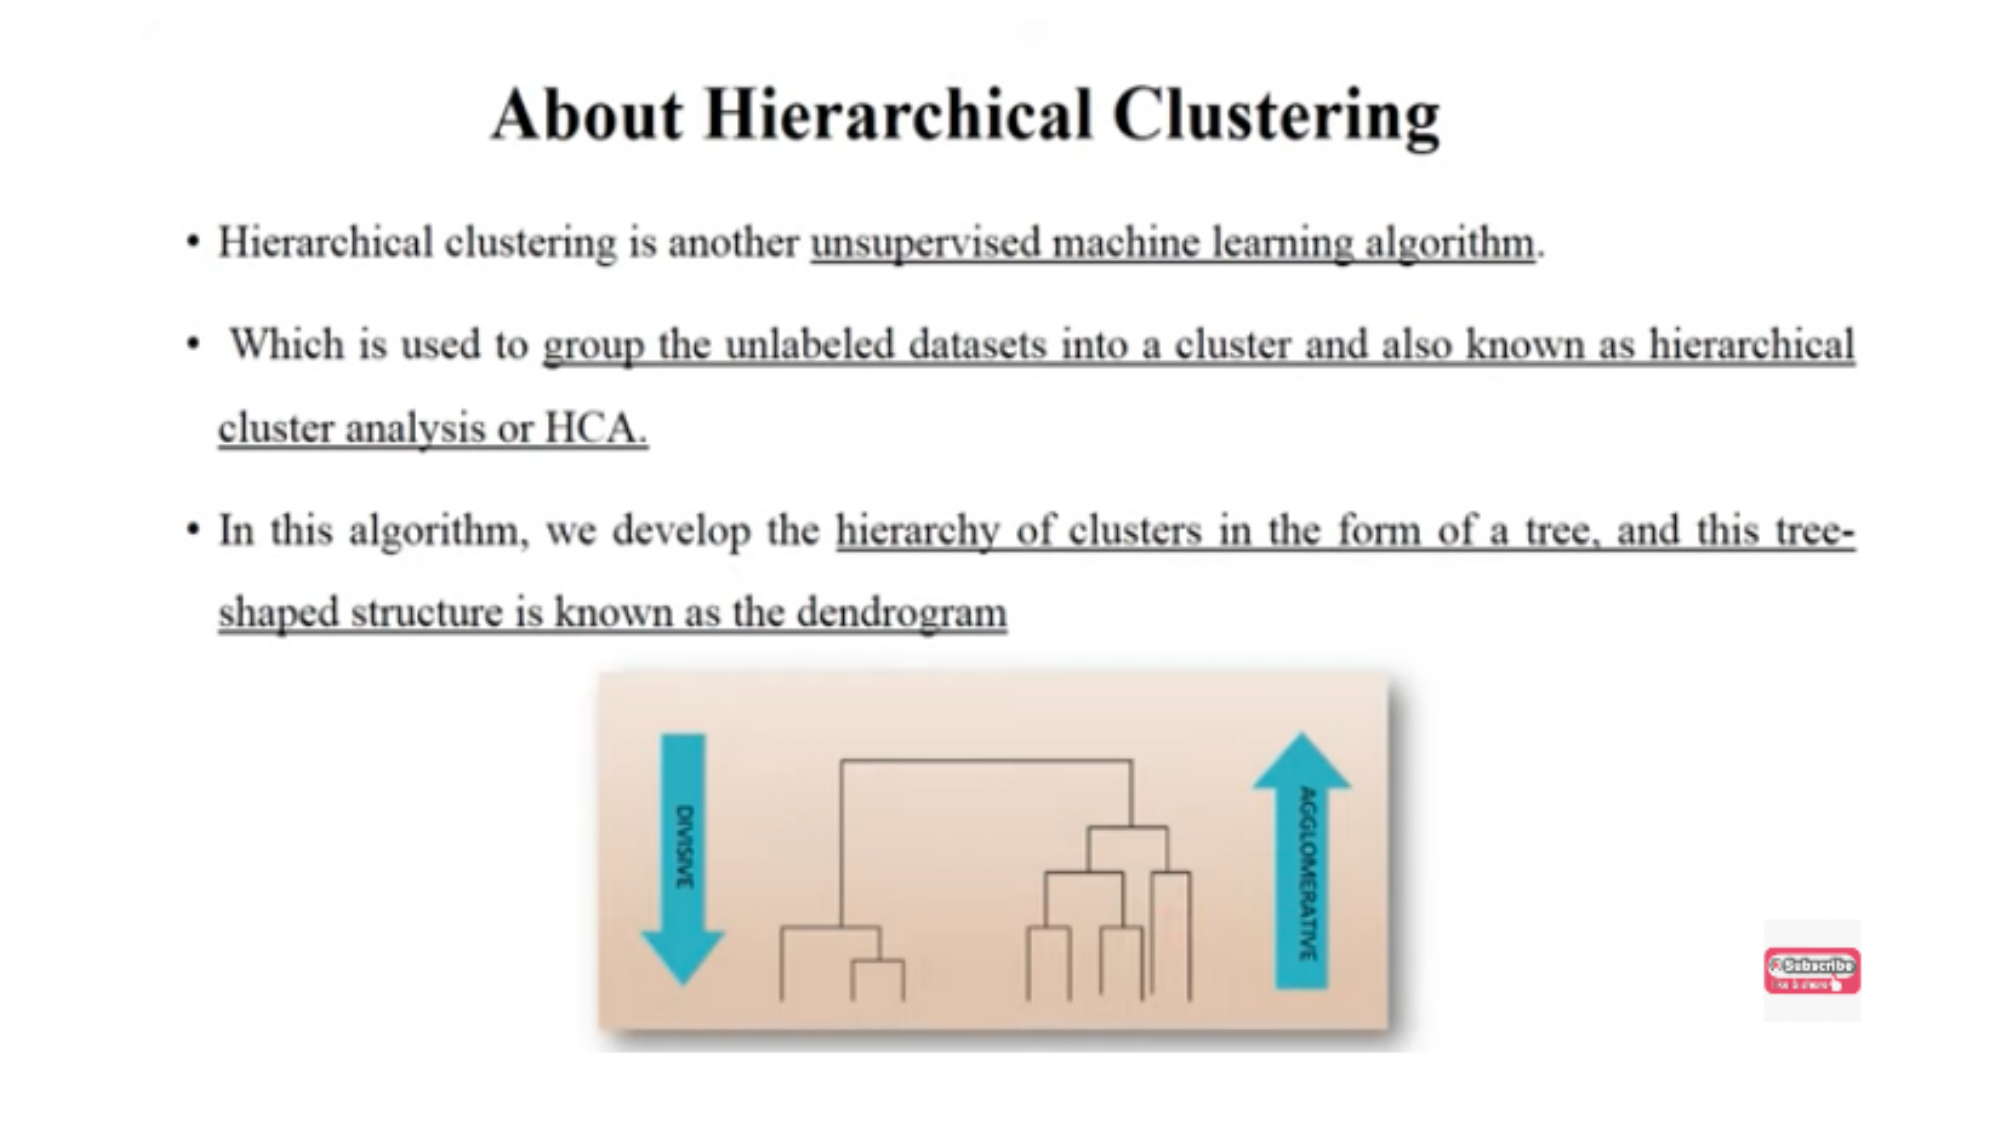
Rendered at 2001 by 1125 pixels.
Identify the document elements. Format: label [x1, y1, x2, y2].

list [137, 19, 1886, 1066]
